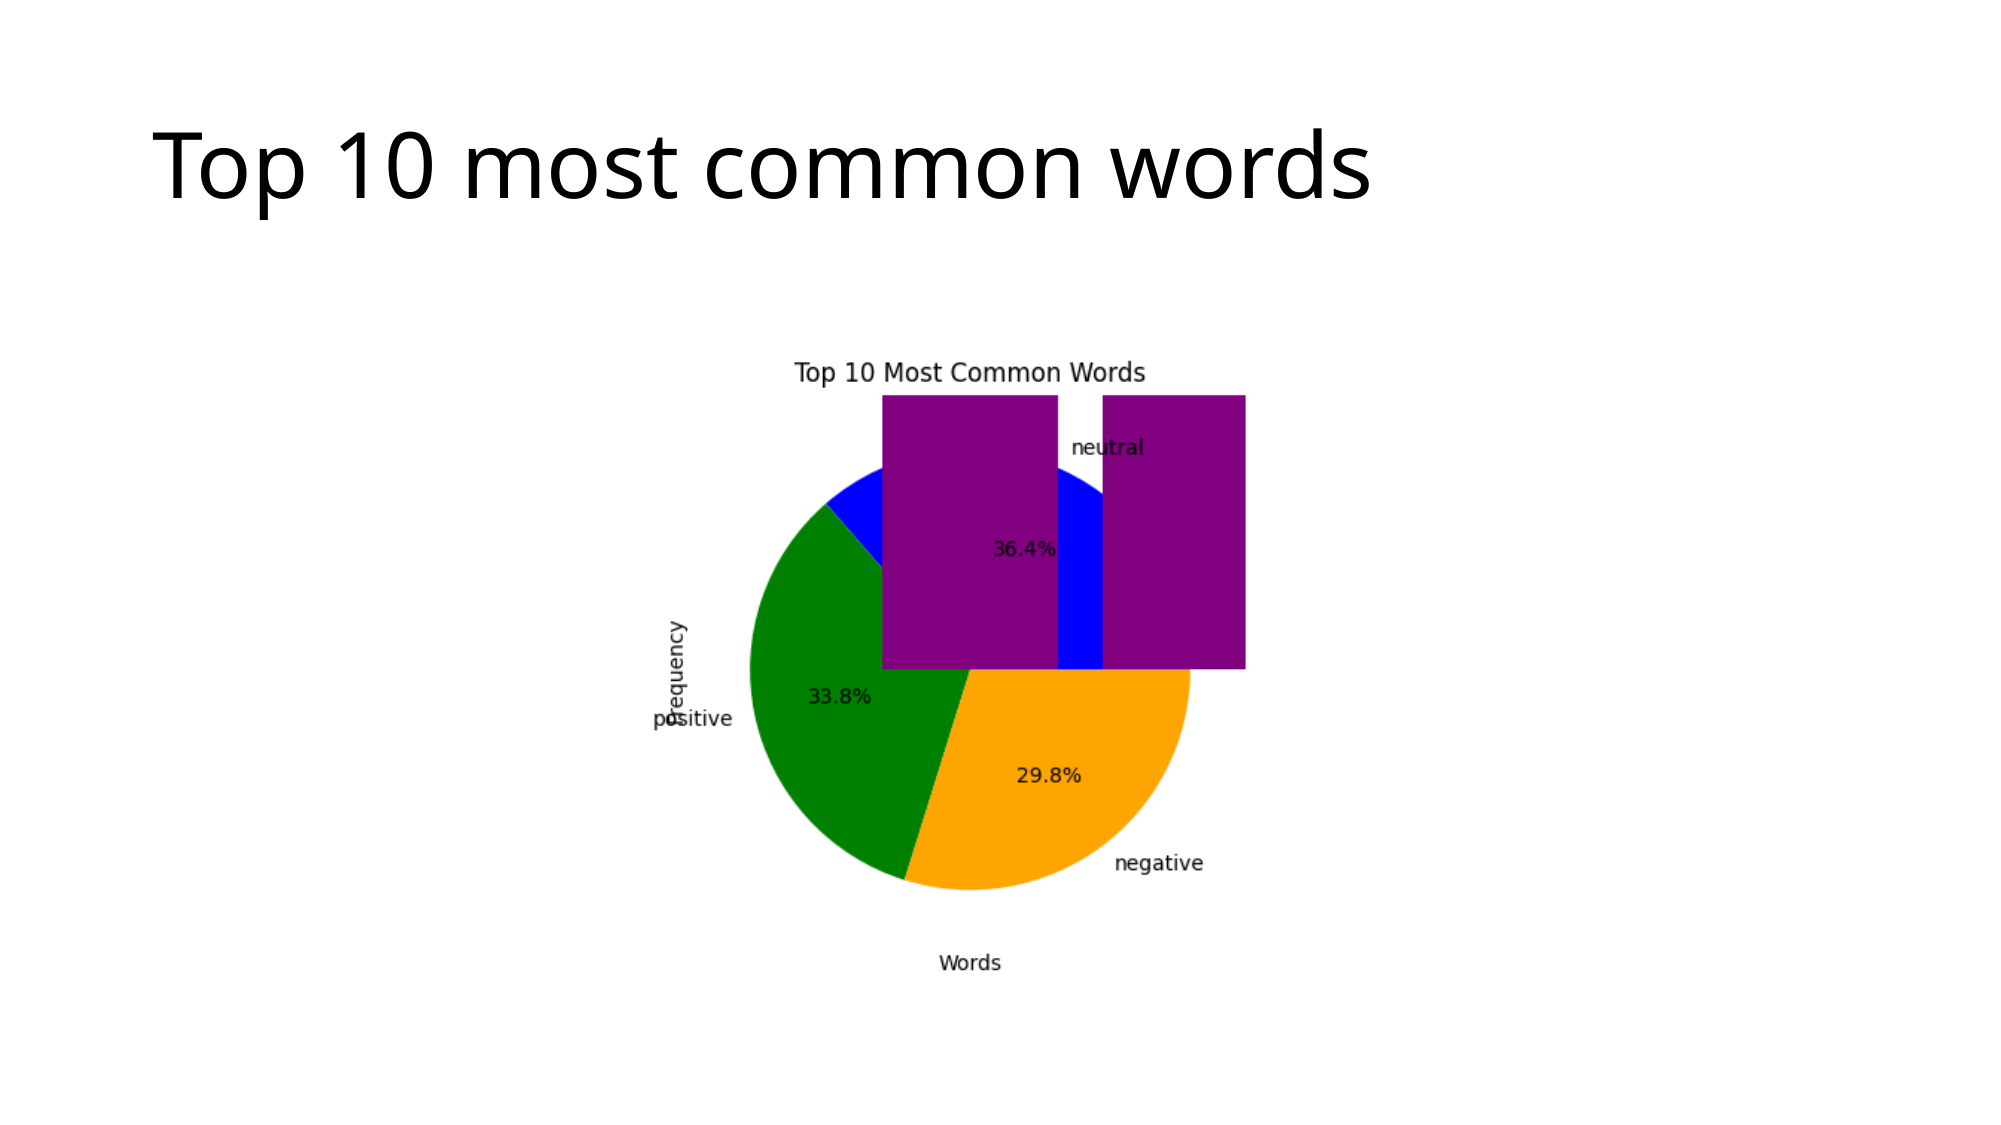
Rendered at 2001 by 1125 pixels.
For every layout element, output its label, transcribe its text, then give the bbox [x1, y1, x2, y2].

title Top 10 most common words [137, 59, 1863, 278]
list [482, 309, 1435, 1024]
